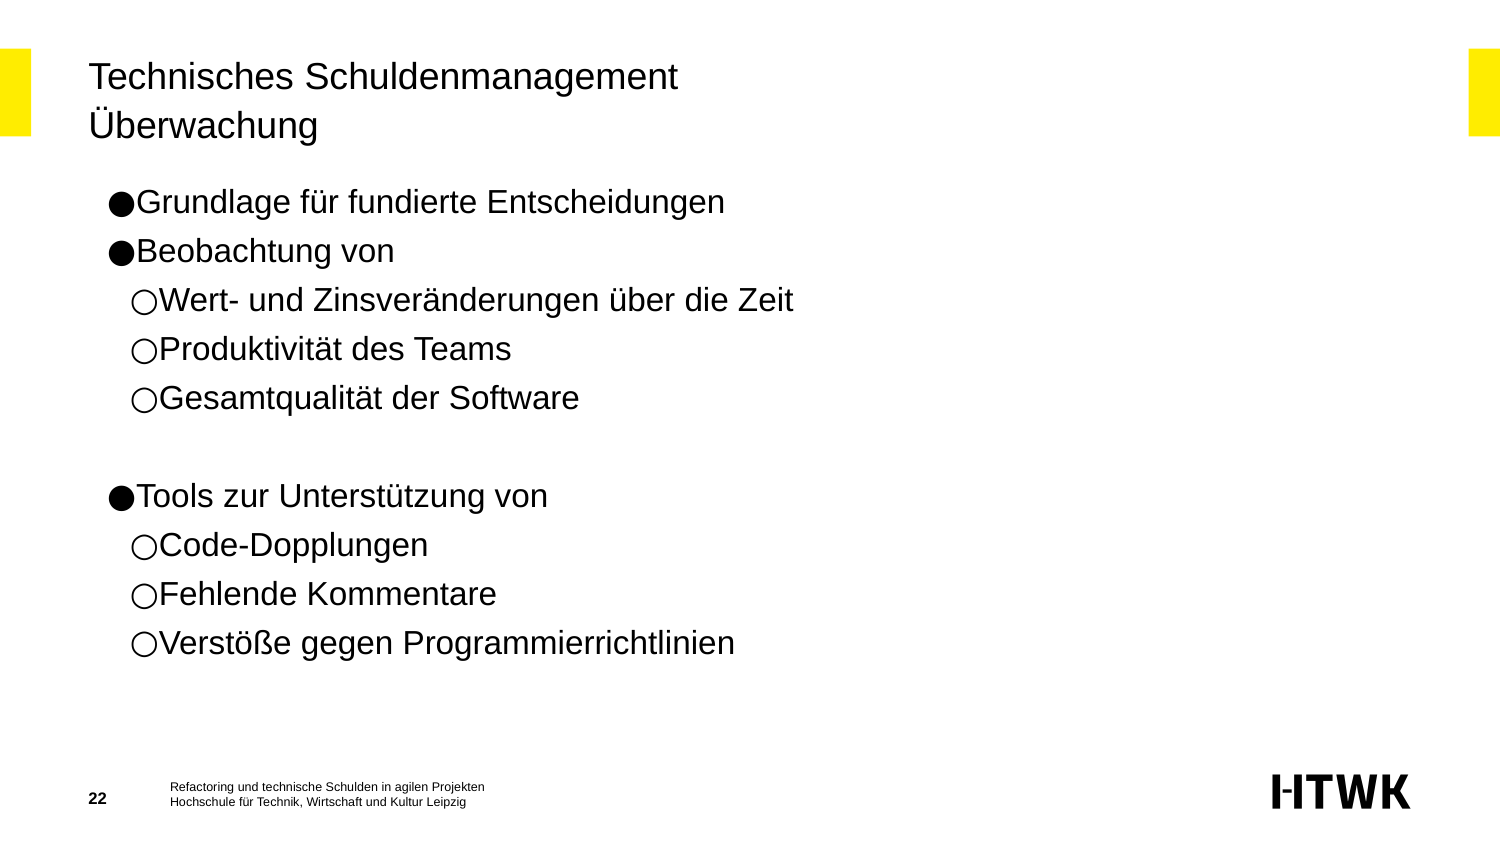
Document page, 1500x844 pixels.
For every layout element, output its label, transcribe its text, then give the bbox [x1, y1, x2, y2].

picture [1271, 773, 1412, 810]
title Technisches Schuldenmanagement Überwachung [88, 48, 1412, 137]
list Grundlage für fundierte Entscheidungen Beobachtung von Wert- und Zinsveränderungen über die Zeit Produktivität des Teams Gesamtqualität der Software Tools zur Unterstützung von Code-Dopplungen Fehlende Kommentare Verstöße gegen Programmierrichtlinien [88, 177, 1412, 755]
slide_number ‹#› [88, 763, 149, 808]
